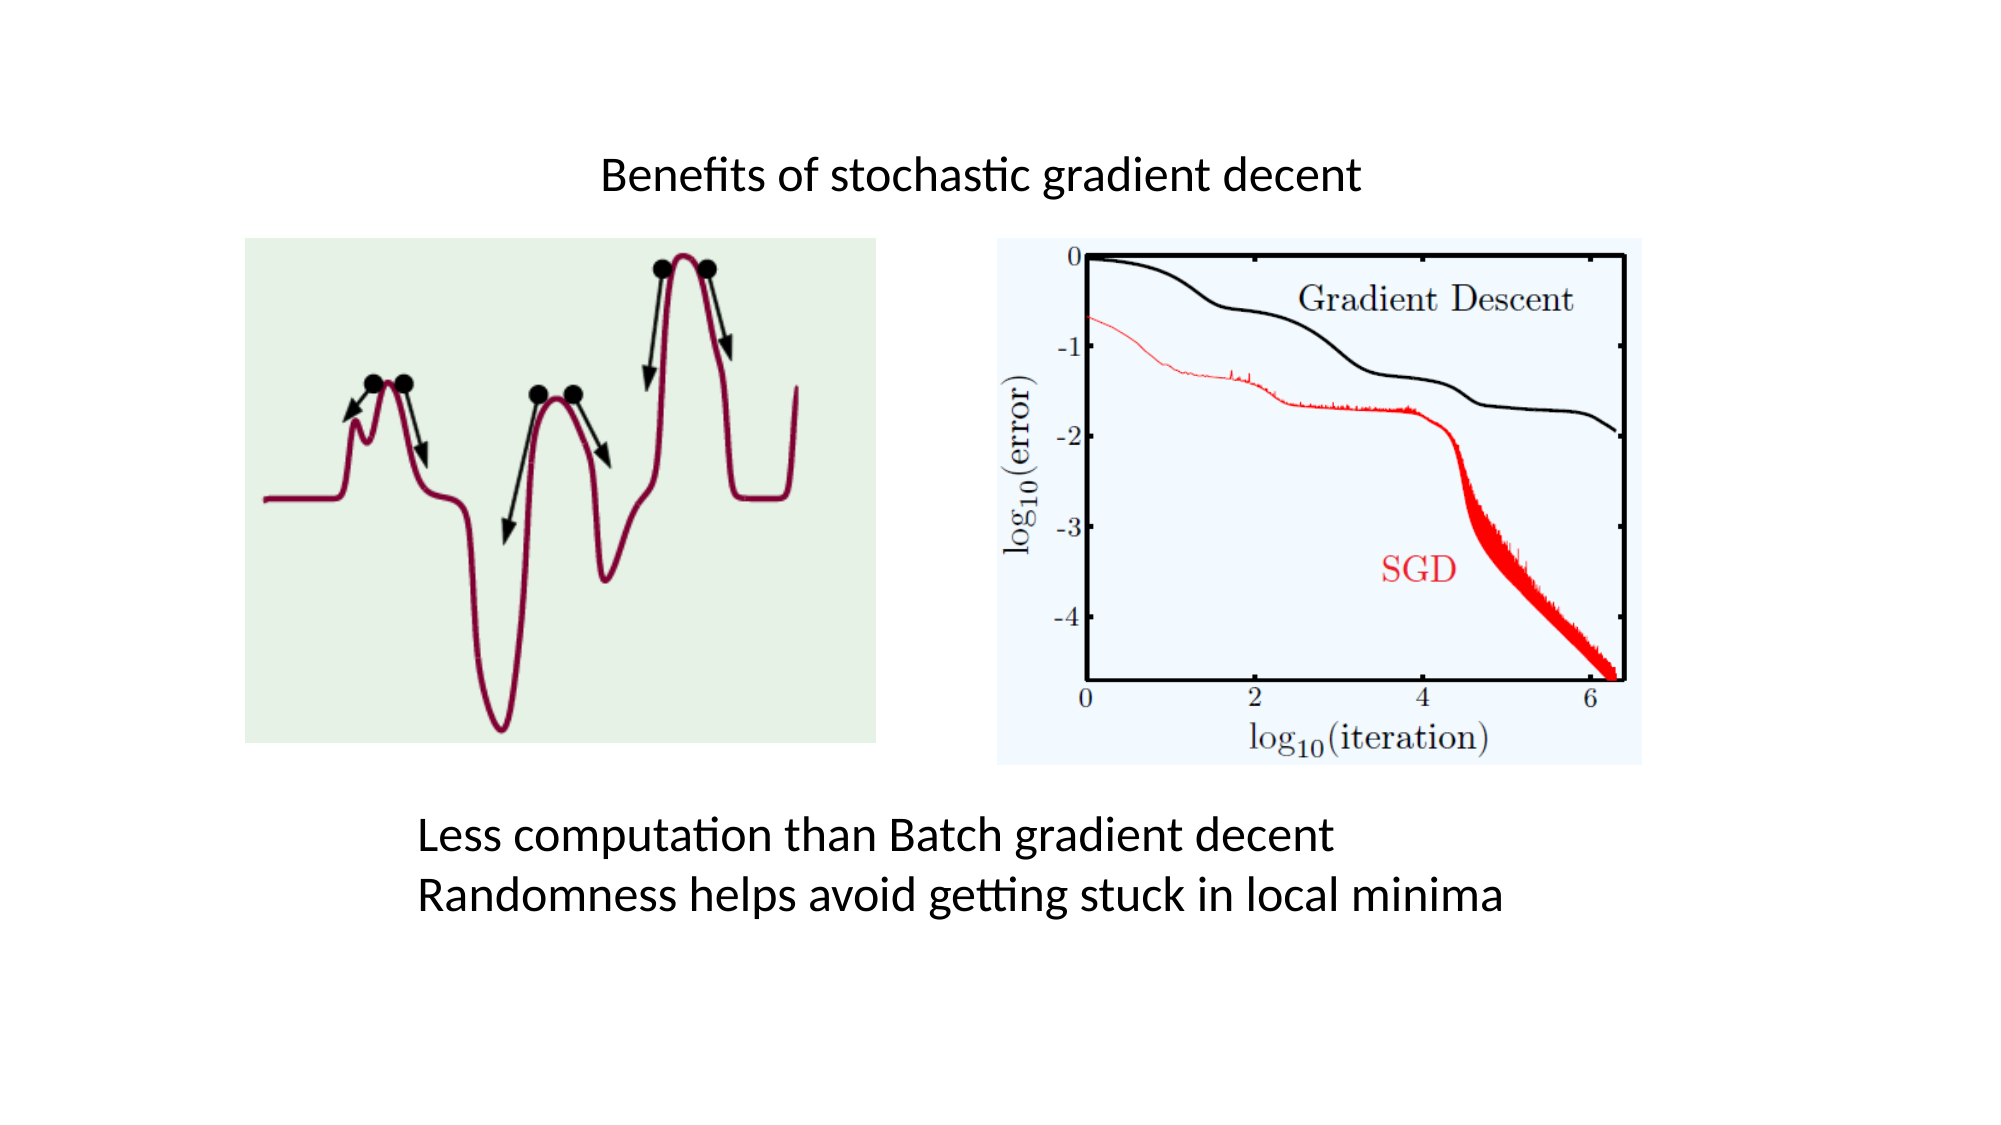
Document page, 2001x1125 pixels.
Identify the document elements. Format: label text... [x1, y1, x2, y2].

picture [245, 238, 876, 743]
text_box Less computation than Batch gradient decent Randomness helps avoid getting stuck in local minima [402, 793, 1520, 929]
text_box Benefits of stochastic gradient decent [585, 134, 1378, 209]
picture [997, 238, 1642, 765]
